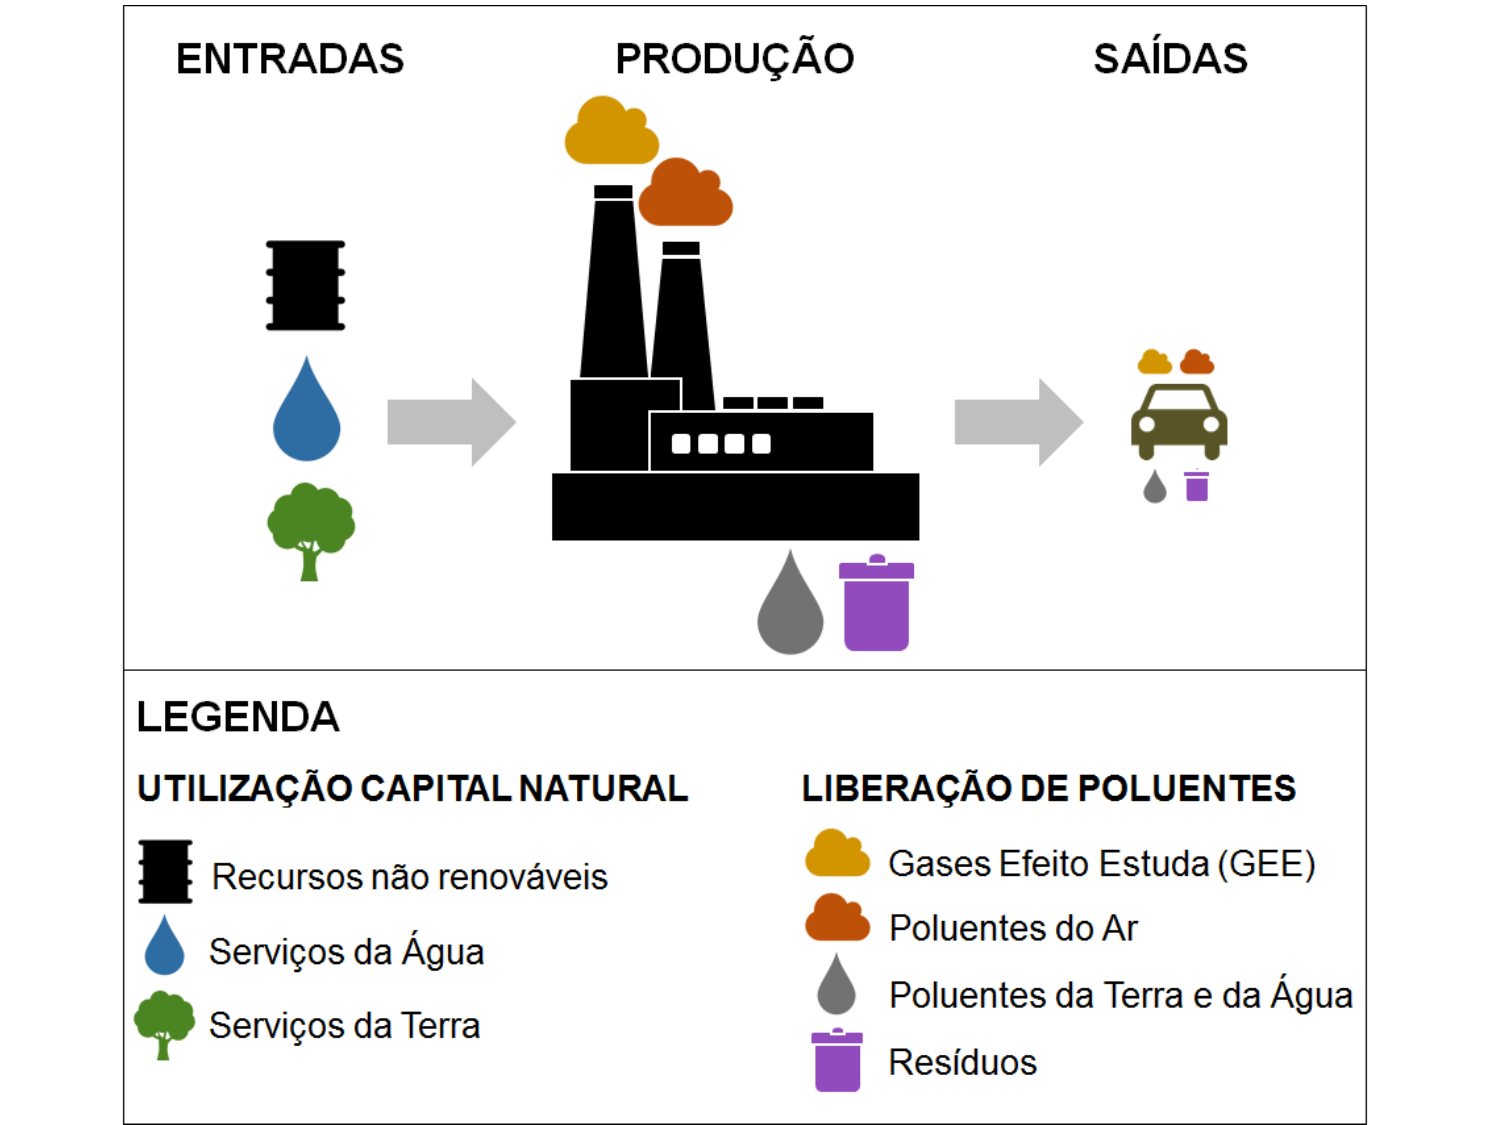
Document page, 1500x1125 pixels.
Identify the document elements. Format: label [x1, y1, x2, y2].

picture [110, 5, 1376, 1125]
